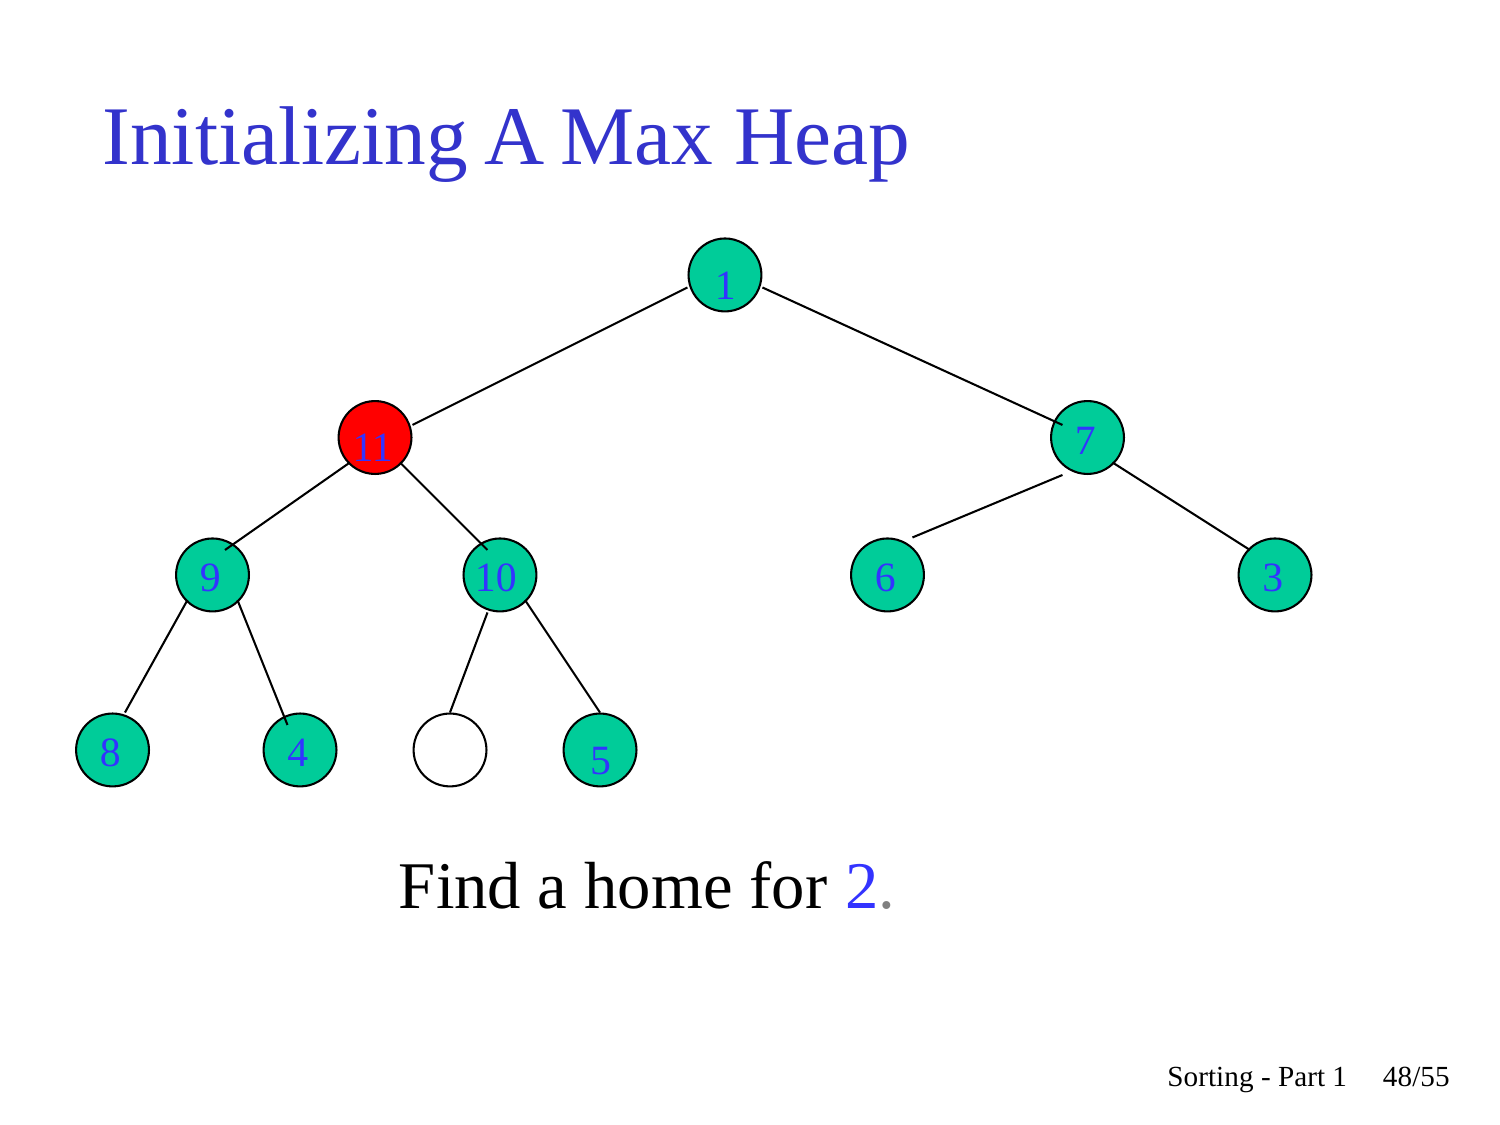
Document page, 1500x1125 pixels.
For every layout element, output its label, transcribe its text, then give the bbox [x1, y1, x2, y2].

text_box [532, 557, 537, 593]
text_box [484, 608, 516, 612]
text_box 5 [574, 725, 663, 791]
text_box [872, 608, 903, 612]
text_box [76, 727, 84, 773]
text_box 7 [572, 717, 582, 725]
title Initializing A Max Heap [87, 37, 1363, 225]
text_box [97, 713, 128, 717]
text_box 3 [1247, 542, 1299, 608]
slide_number 48/55 [1363, 1049, 1466, 1125]
text_box [1259, 538, 1291, 542]
text_box [1259, 608, 1291, 612]
text_box [324, 722, 337, 778]
text_box [348, 401, 402, 412]
text_box [1051, 414, 1059, 461]
text_box 8 [422, 775, 432, 783]
text_box [563, 713, 627, 776]
text_box [136, 722, 149, 778]
text_box [851, 552, 859, 598]
text_box 9 [184, 542, 236, 608]
text_box [1111, 409, 1124, 466]
text_box [284, 783, 316, 787]
text_box [688, 238, 751, 301]
text_box 11 [337, 412, 463, 478]
text_box 7 [1059, 404, 1111, 471]
text_box [236, 547, 249, 603]
text_box 10 [459, 542, 532, 608]
text_box 8 [422, 717, 432, 725]
text_box [413, 713, 487, 787]
text_box [176, 552, 184, 598]
text_box 4 [272, 717, 324, 783]
text_box 1 [699, 249, 838, 316]
text_box [911, 547, 924, 603]
text_box [197, 538, 228, 542]
text_box [1238, 551, 1247, 599]
text_box [484, 538, 516, 542]
text_box [97, 783, 128, 787]
text_box 6 [859, 542, 911, 608]
text_box [872, 538, 903, 542]
text_box Find a home for 2. [383, 834, 1334, 930]
text_box 8 [84, 717, 136, 783]
text_box [1299, 547, 1312, 603]
footer Sorting - Part 1 [887, 1049, 1363, 1125]
text_box [284, 713, 316, 717]
text_box [197, 608, 228, 612]
text_box [263, 726, 272, 774]
